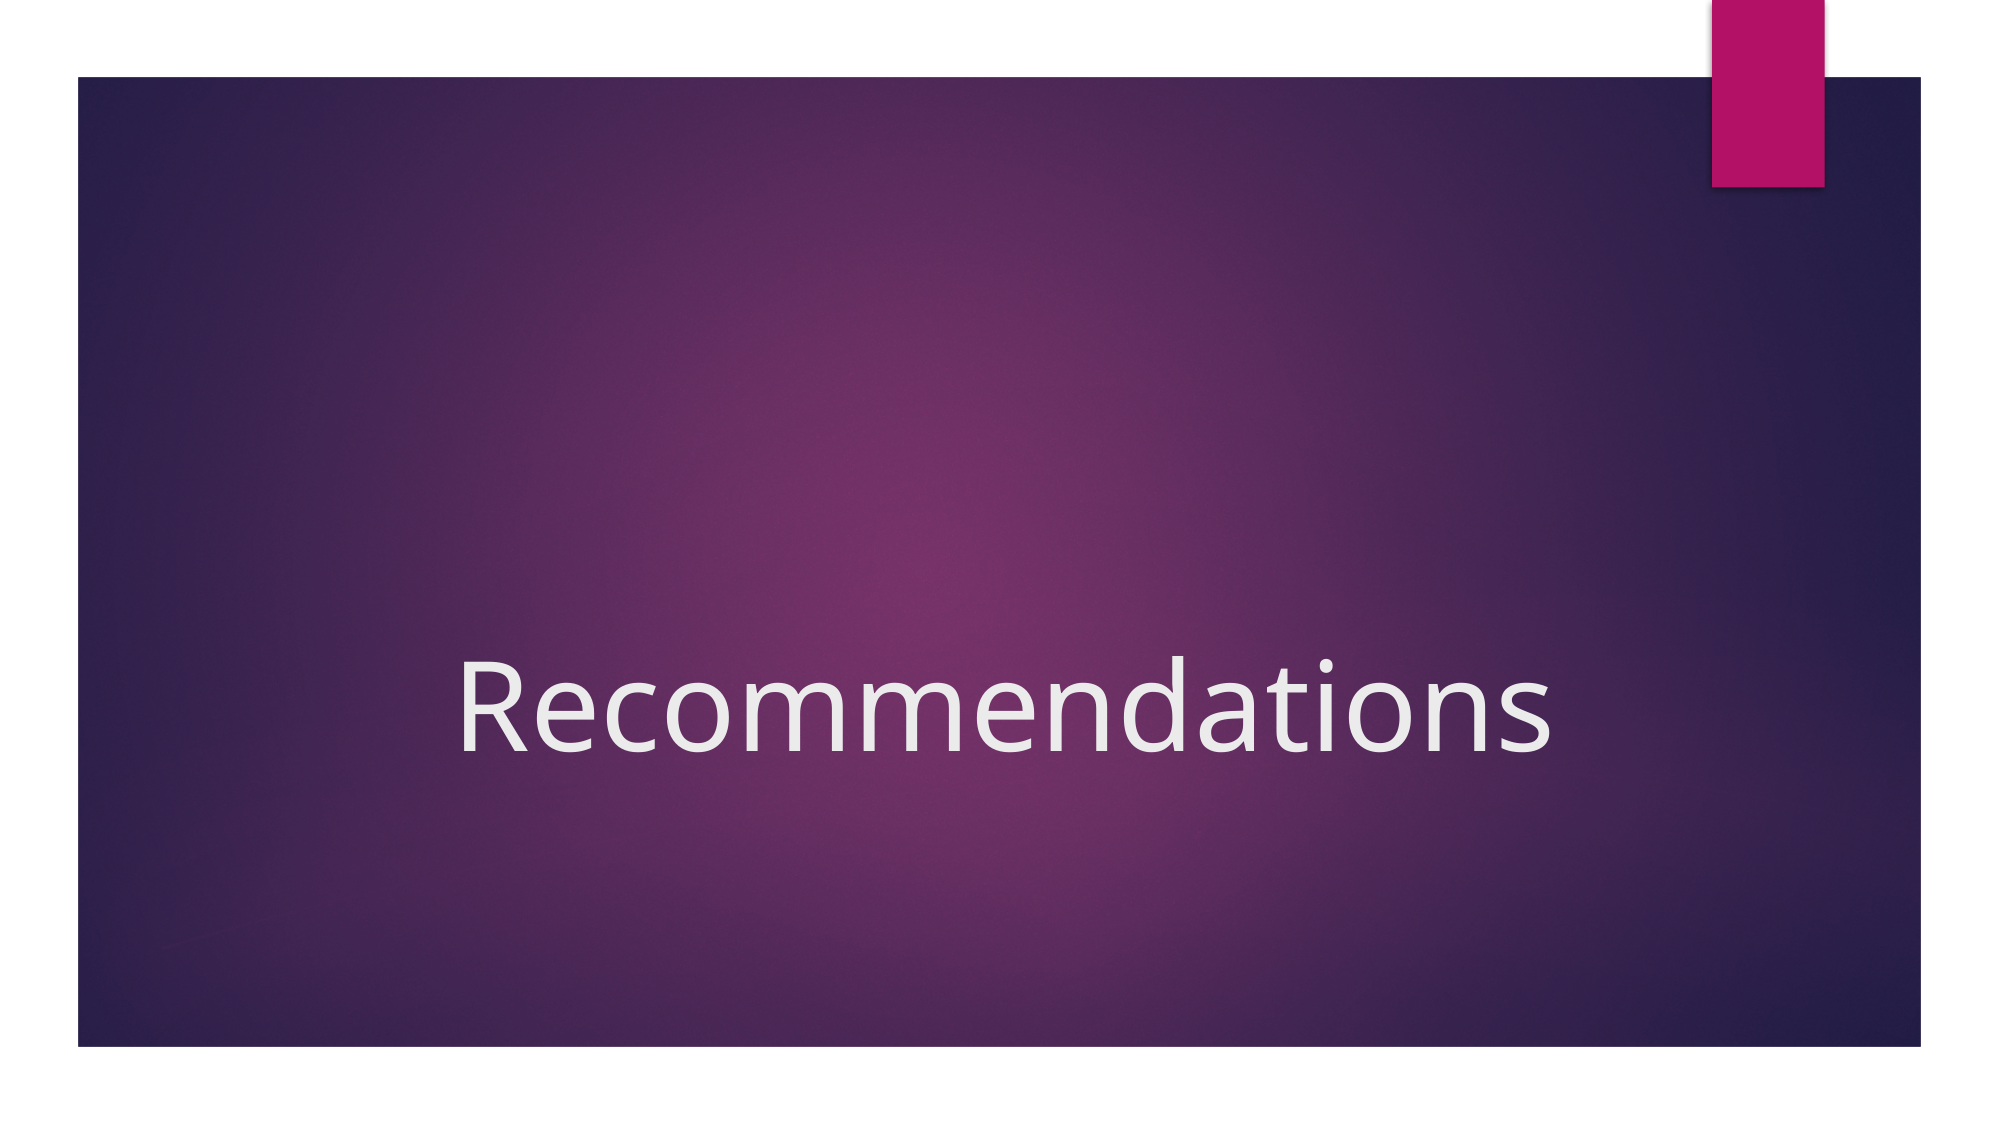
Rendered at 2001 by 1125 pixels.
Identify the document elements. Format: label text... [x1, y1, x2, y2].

title Recommendations [189, 344, 1820, 784]
